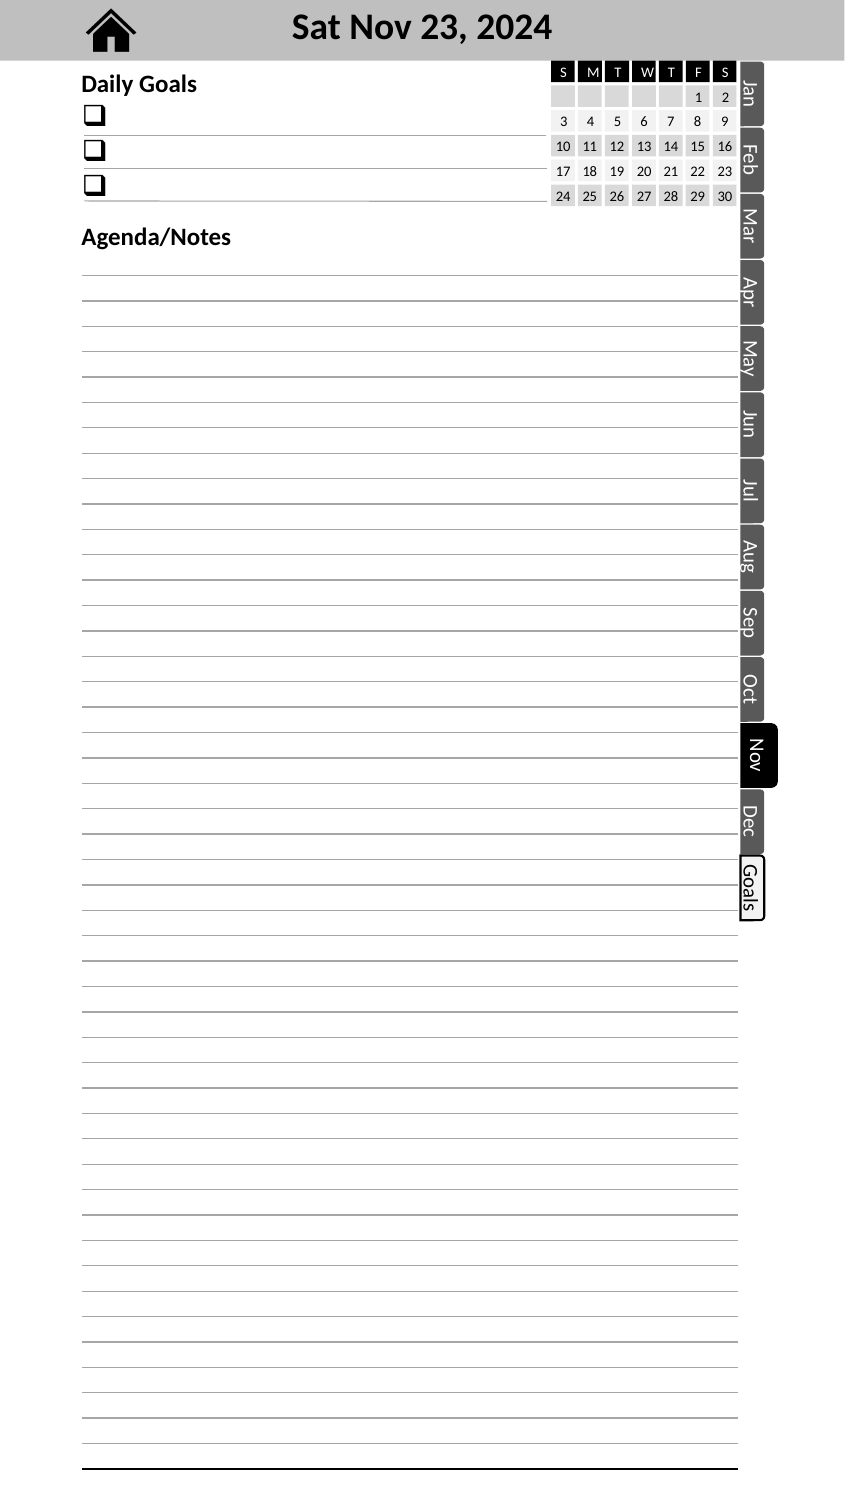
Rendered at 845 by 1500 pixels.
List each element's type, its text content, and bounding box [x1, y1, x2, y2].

picture [82, 1, 140, 59]
list Sat Nov 23, 2024 [190, 0, 655, 61]
